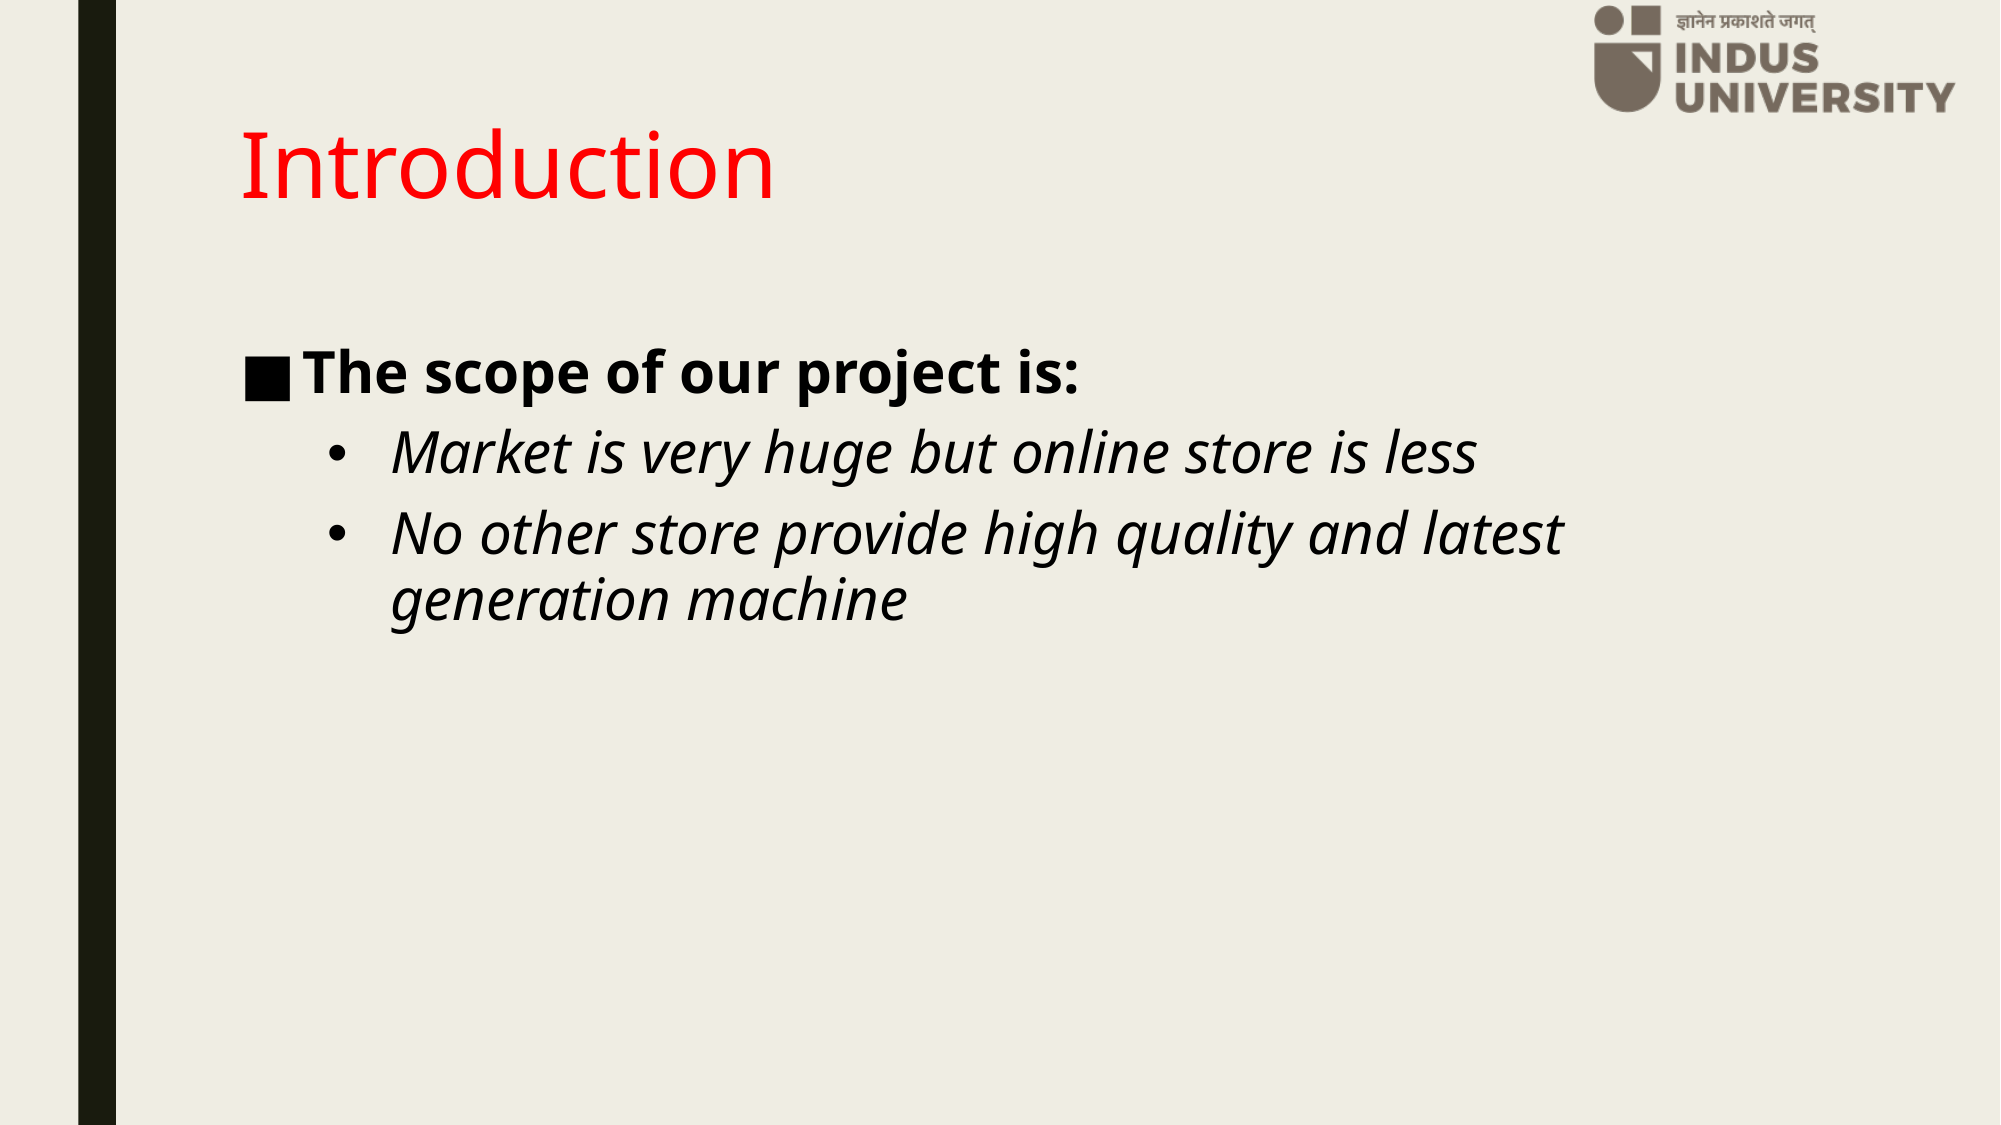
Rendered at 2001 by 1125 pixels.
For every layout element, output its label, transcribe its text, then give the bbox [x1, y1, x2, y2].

list The scope of our project is: Market is very huge but online store is less No other store provide high quality and latest generation machine [225, 333, 1800, 922]
title Introduction [225, 112, 1800, 333]
picture [1594, 5, 1956, 113]
